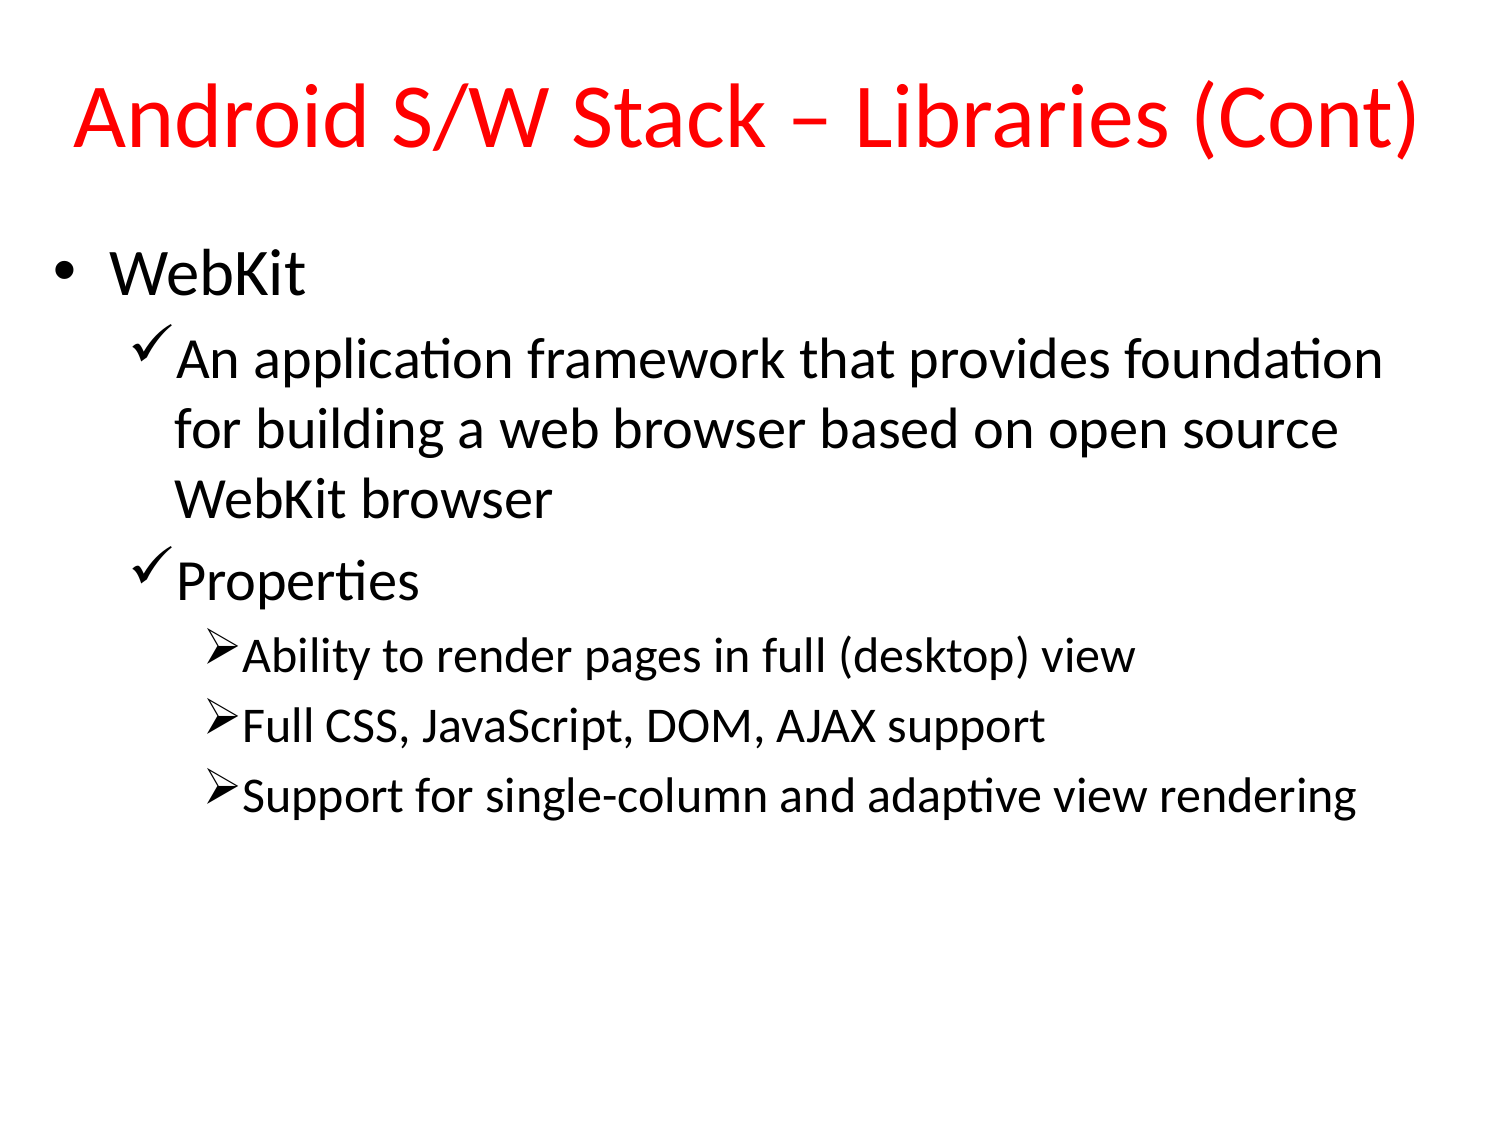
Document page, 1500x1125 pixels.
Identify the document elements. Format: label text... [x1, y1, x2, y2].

list WebKit An application framework that provides foundation for building a web browser based on open source WebKit browser Properties Ability to render pages in full (desktop) view Full CSS, JavaScript, DOM, AJAX support Support for single-column and adaptive view rendering [37, 221, 1460, 1067]
title Android S/W Stack – Libraries (Cont) [39, 17, 1458, 205]
